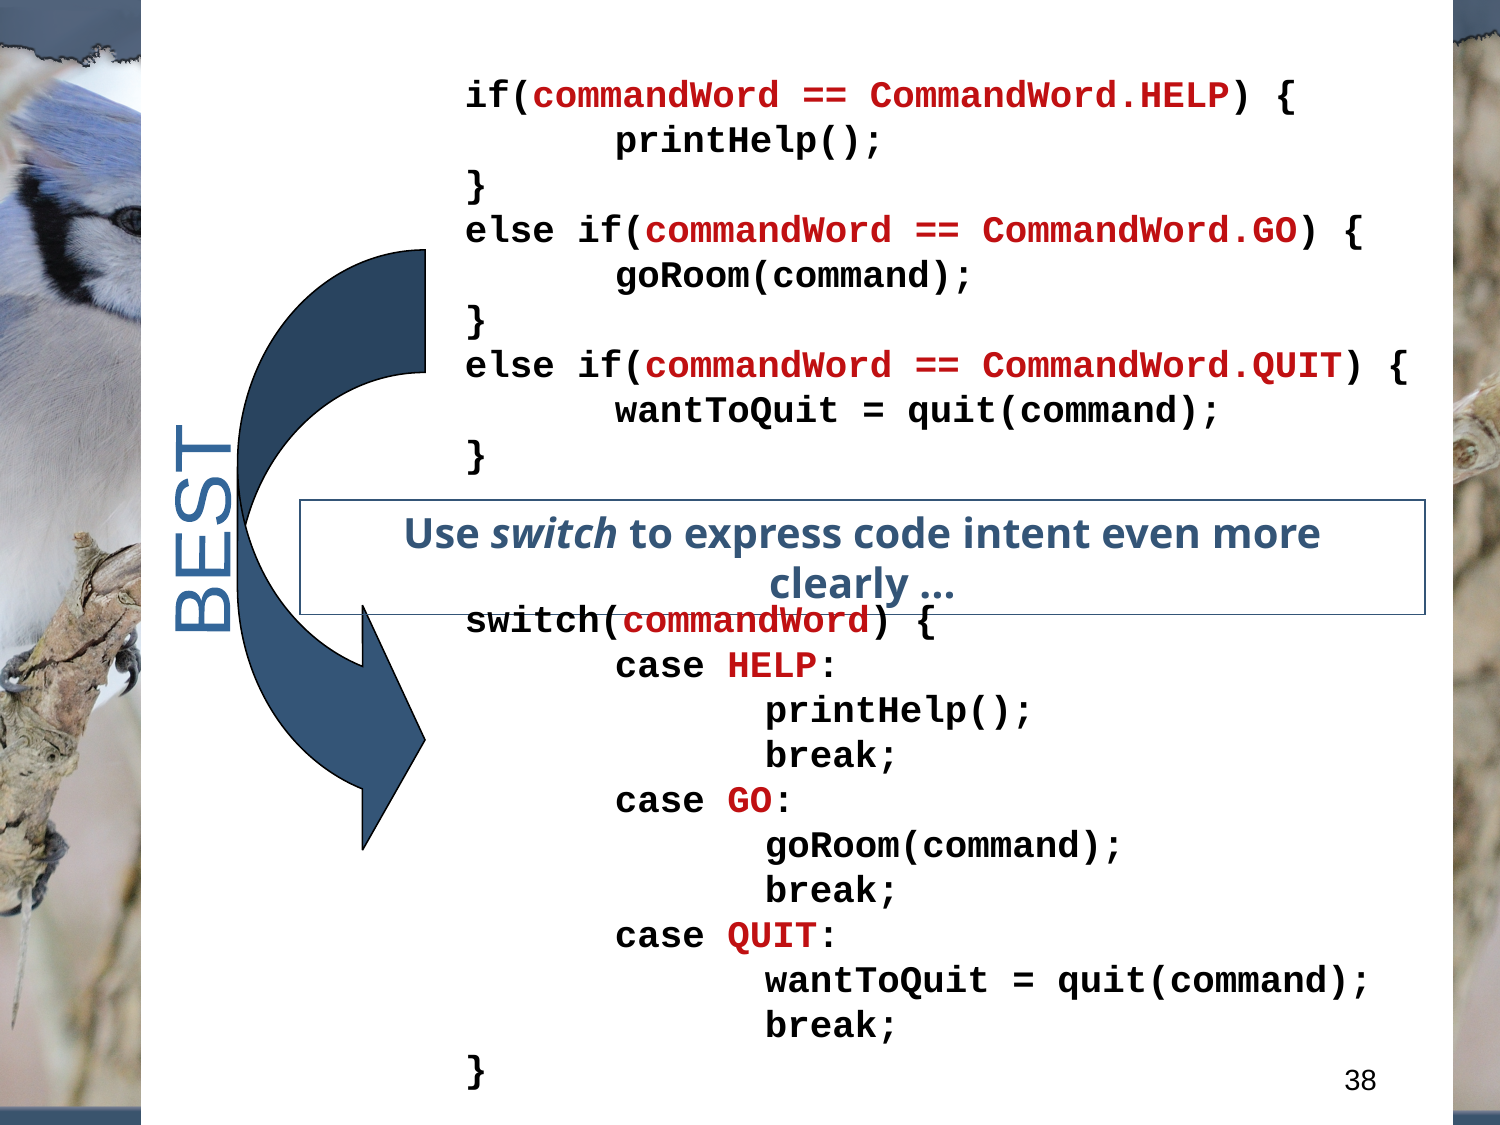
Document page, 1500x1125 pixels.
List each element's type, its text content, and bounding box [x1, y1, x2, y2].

text_box if(commandWord == CommandWord.HELP) { printHelp(); } else if(commandWord == CommandWord.GO) { goRoom(command); } else if(commandWord == CommandWord.QUIT) { wantToQuit = quit(command); } [449, 62, 1425, 483]
text_box [237, 249, 426, 851]
picture [0, 0, 141, 1125]
picture [1453, 0, 1500, 1125]
text_box switch(commandWord) { case HELP: printHelp(); break; case GO: goRoom(command); break; case QUIT: wantToQuit = quit(command); break; } [449, 587, 1425, 1098]
text_box Use switch to express code intent even more clearly ... [299, 499, 1425, 615]
